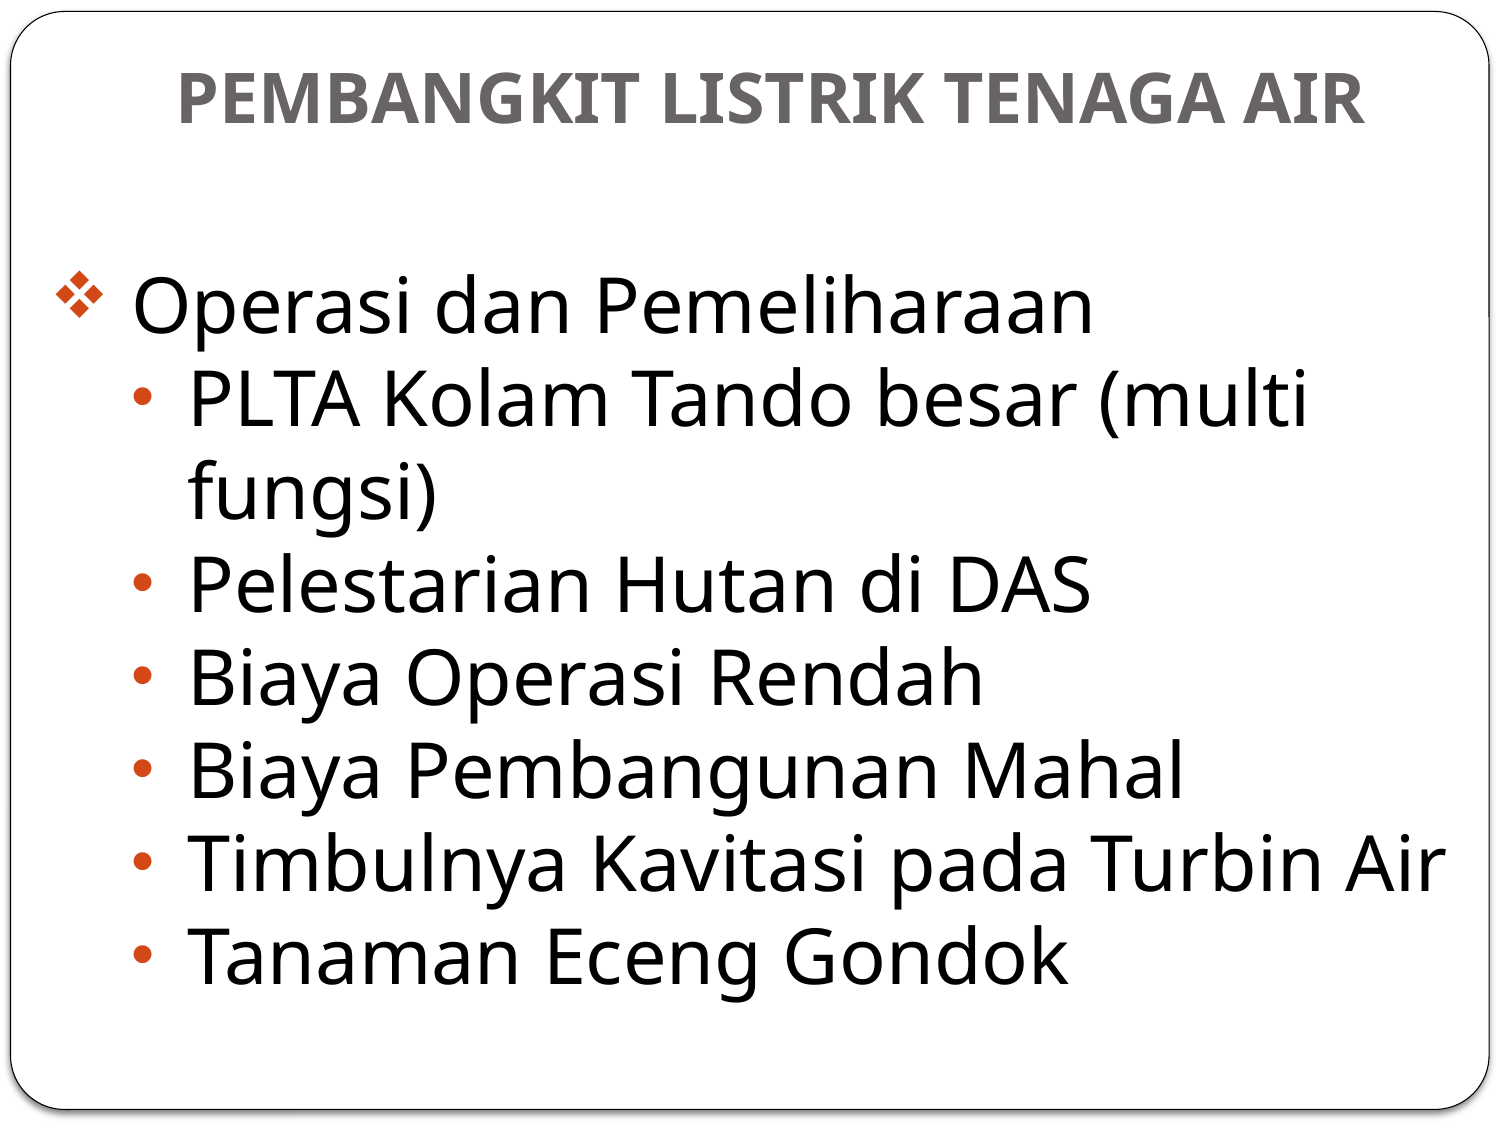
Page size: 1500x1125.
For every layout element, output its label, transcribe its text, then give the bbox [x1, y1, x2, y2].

text_box PEMBANGKIT LISTRIK TENAGA AIR [117, 45, 1425, 153]
list Operasi dan Pemeliharaan PLTA Kolam Tando besar (multi fungsi) Pelestarian Hutan di DAS Biaya Operasi Rendah Biaya Pembangunan Mahal Timbulnya Kavitasi pada Turbin Air Tanaman Eceng Gondok [35, 249, 1465, 1079]
